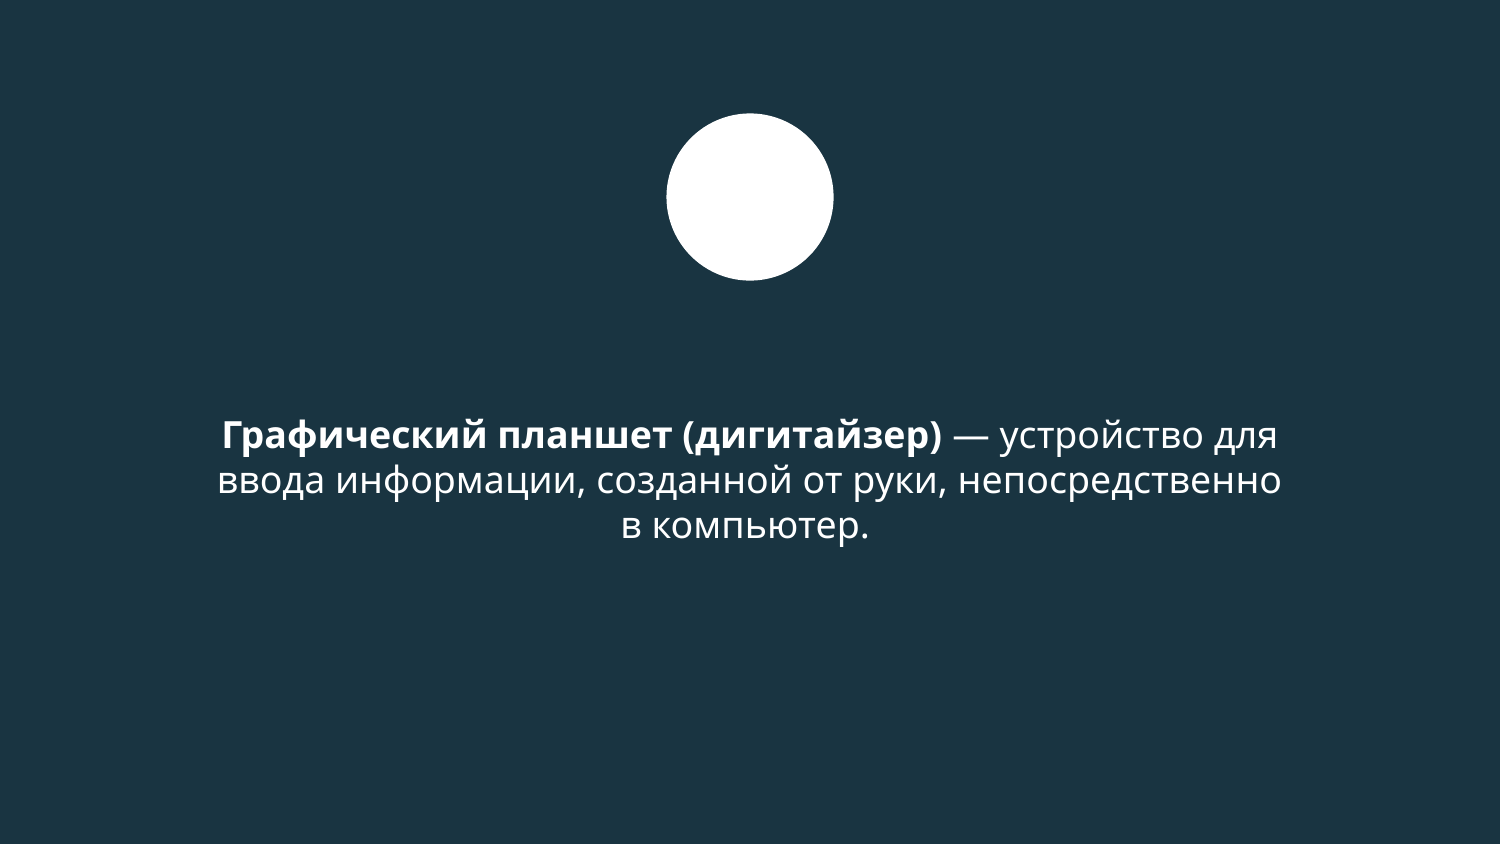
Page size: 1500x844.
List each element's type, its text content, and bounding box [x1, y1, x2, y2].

title Графический планшет (дигитайзер) — устройство для ввода информации, созданной от руки, непосредственно в компьютер. [130, 304, 1370, 653]
